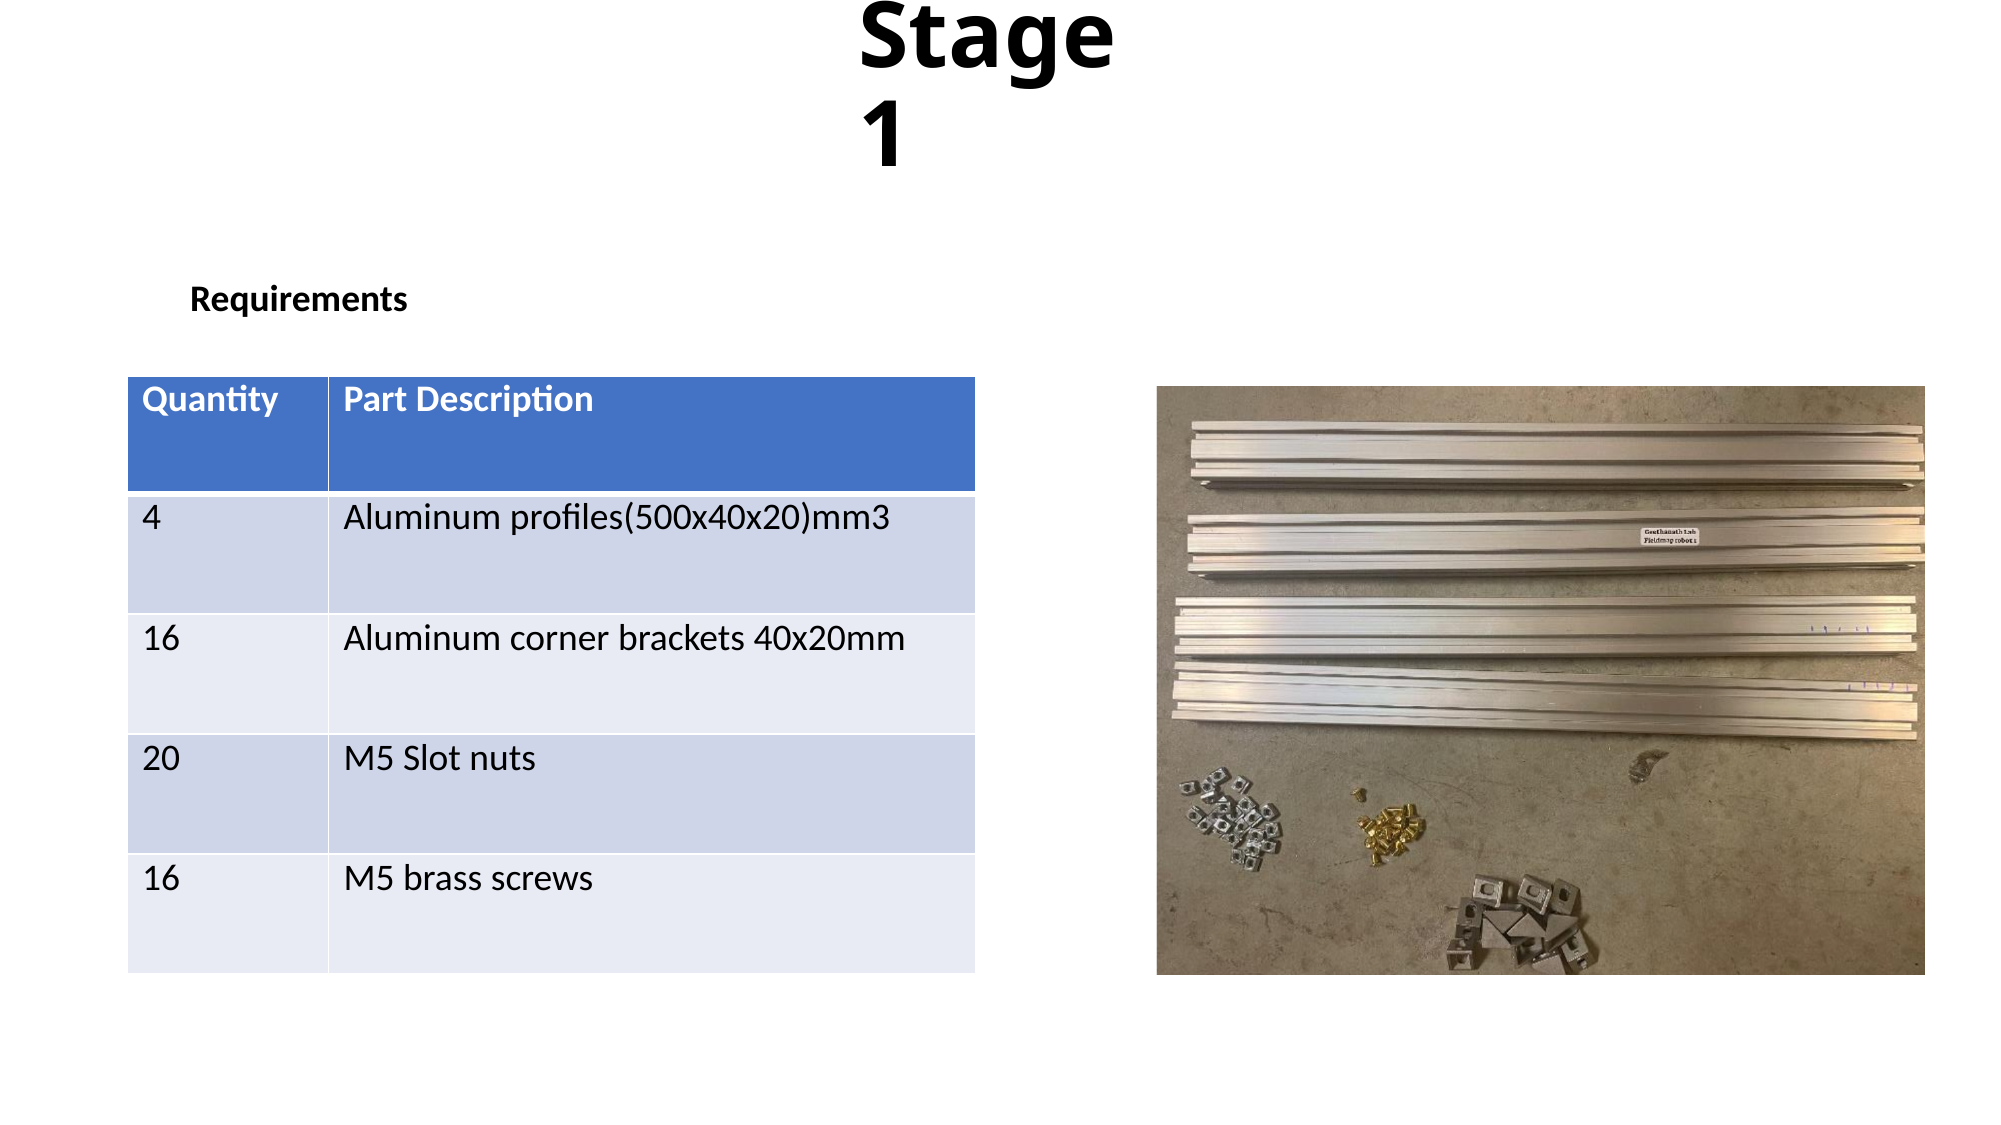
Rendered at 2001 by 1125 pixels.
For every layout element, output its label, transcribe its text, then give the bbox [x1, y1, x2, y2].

table_cell M5 Slot nuts [329, 735, 975, 853]
picture [1158, 296, 1924, 1064]
table_cell 16 [128, 615, 328, 733]
table_header Quantity [128, 377, 328, 491]
table_cell 4 [128, 497, 328, 613]
table_cell Aluminum corner brackets 40x20mm [329, 615, 975, 733]
table_cell 16 [128, 855, 328, 973]
table_cell 20 [128, 735, 328, 853]
table_cell Aluminum profiles(500x40x20)mm3 [329, 497, 975, 613]
table_header Part Description [329, 377, 975, 491]
title Stage 1 [843, 30, 1157, 145]
text_box Requirements [175, 265, 892, 326]
table_cell M5 brass screws [329, 855, 975, 973]
